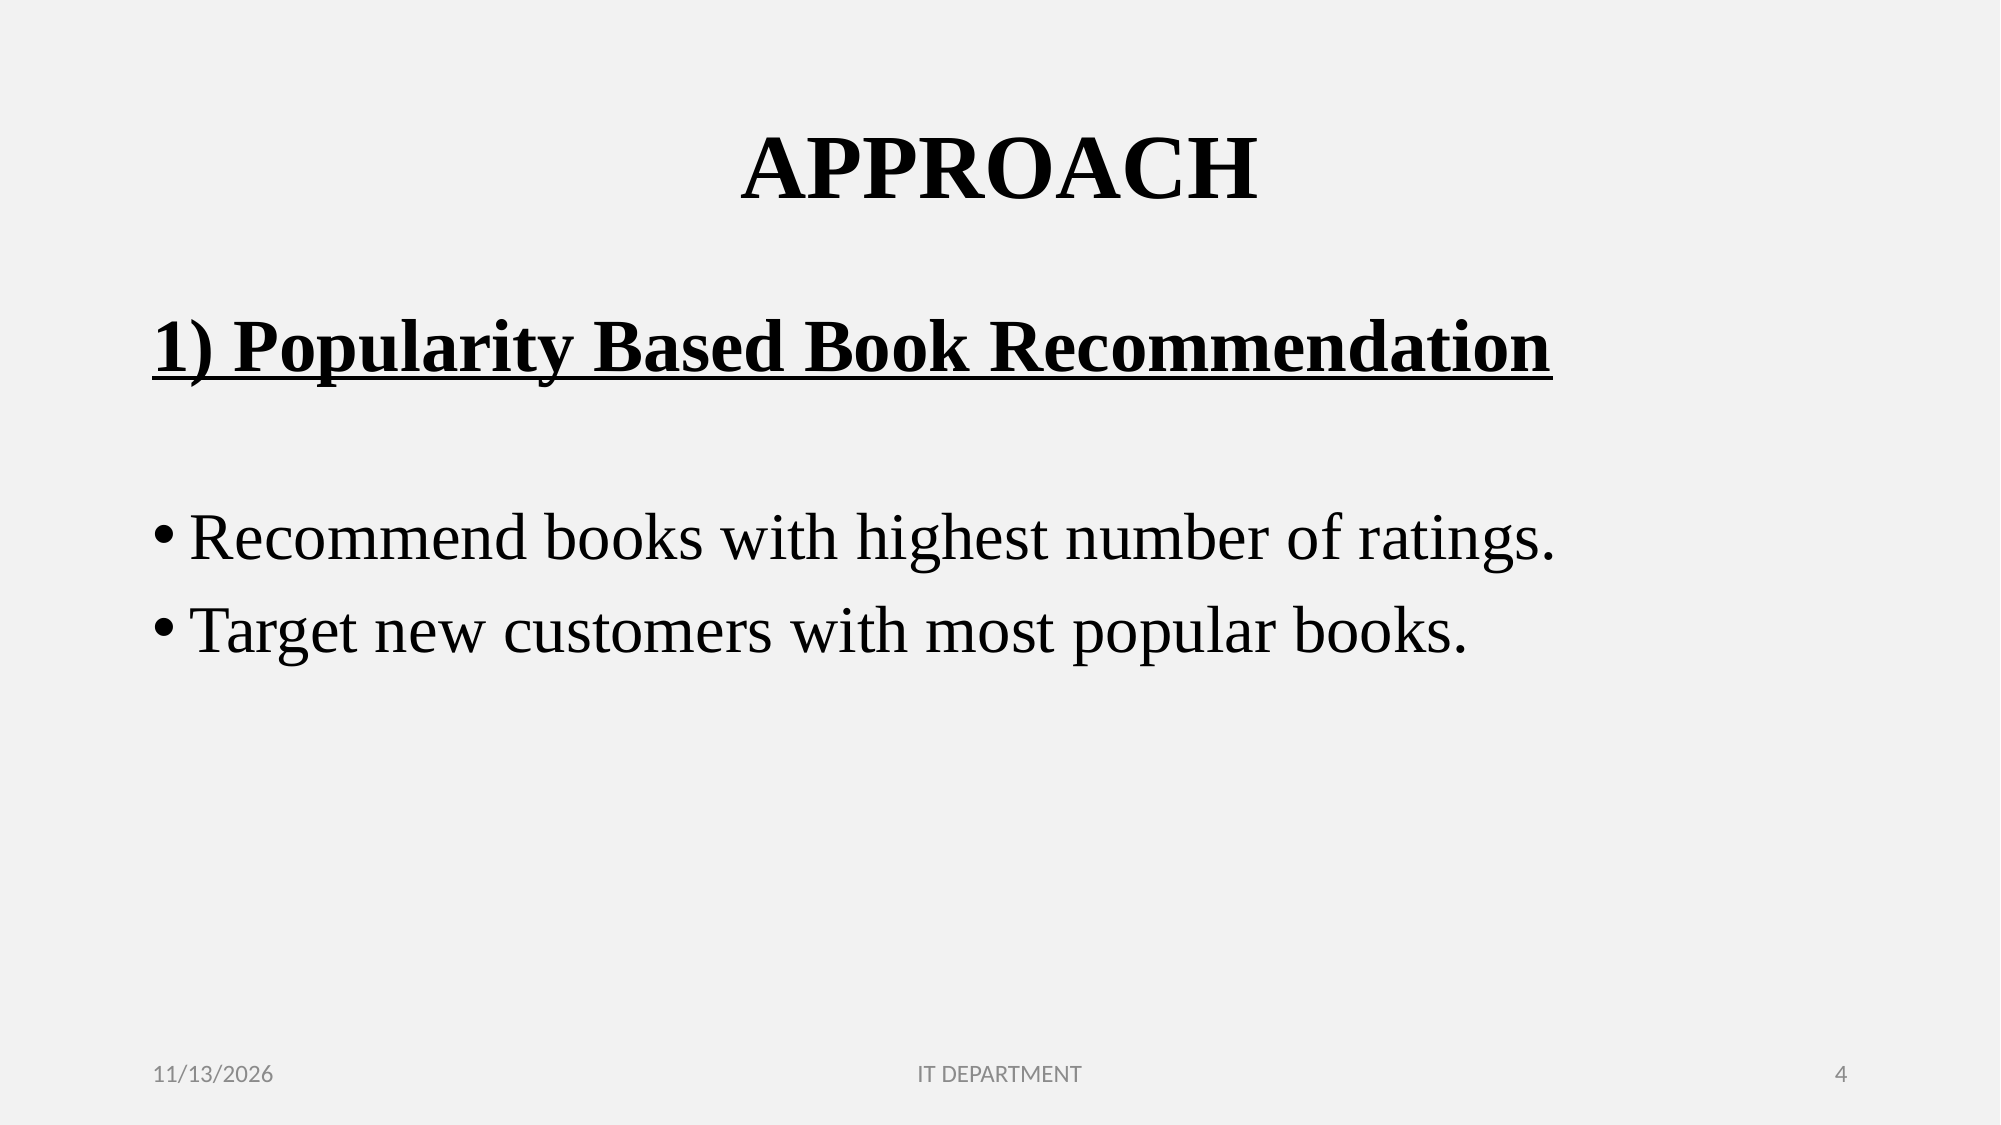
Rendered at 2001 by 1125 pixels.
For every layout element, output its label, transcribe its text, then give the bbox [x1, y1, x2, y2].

slide_number 4 [1412, 1042, 1863, 1103]
title APPROACH [137, 59, 1863, 278]
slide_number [137, 1042, 588, 1103]
footer IT DEPARTMENT [662, 1042, 1338, 1103]
list 1) Popularity Based Book Recommendation Recommend books with highest number of ratings. Target new customers with most popular books. [137, 299, 1863, 1014]
